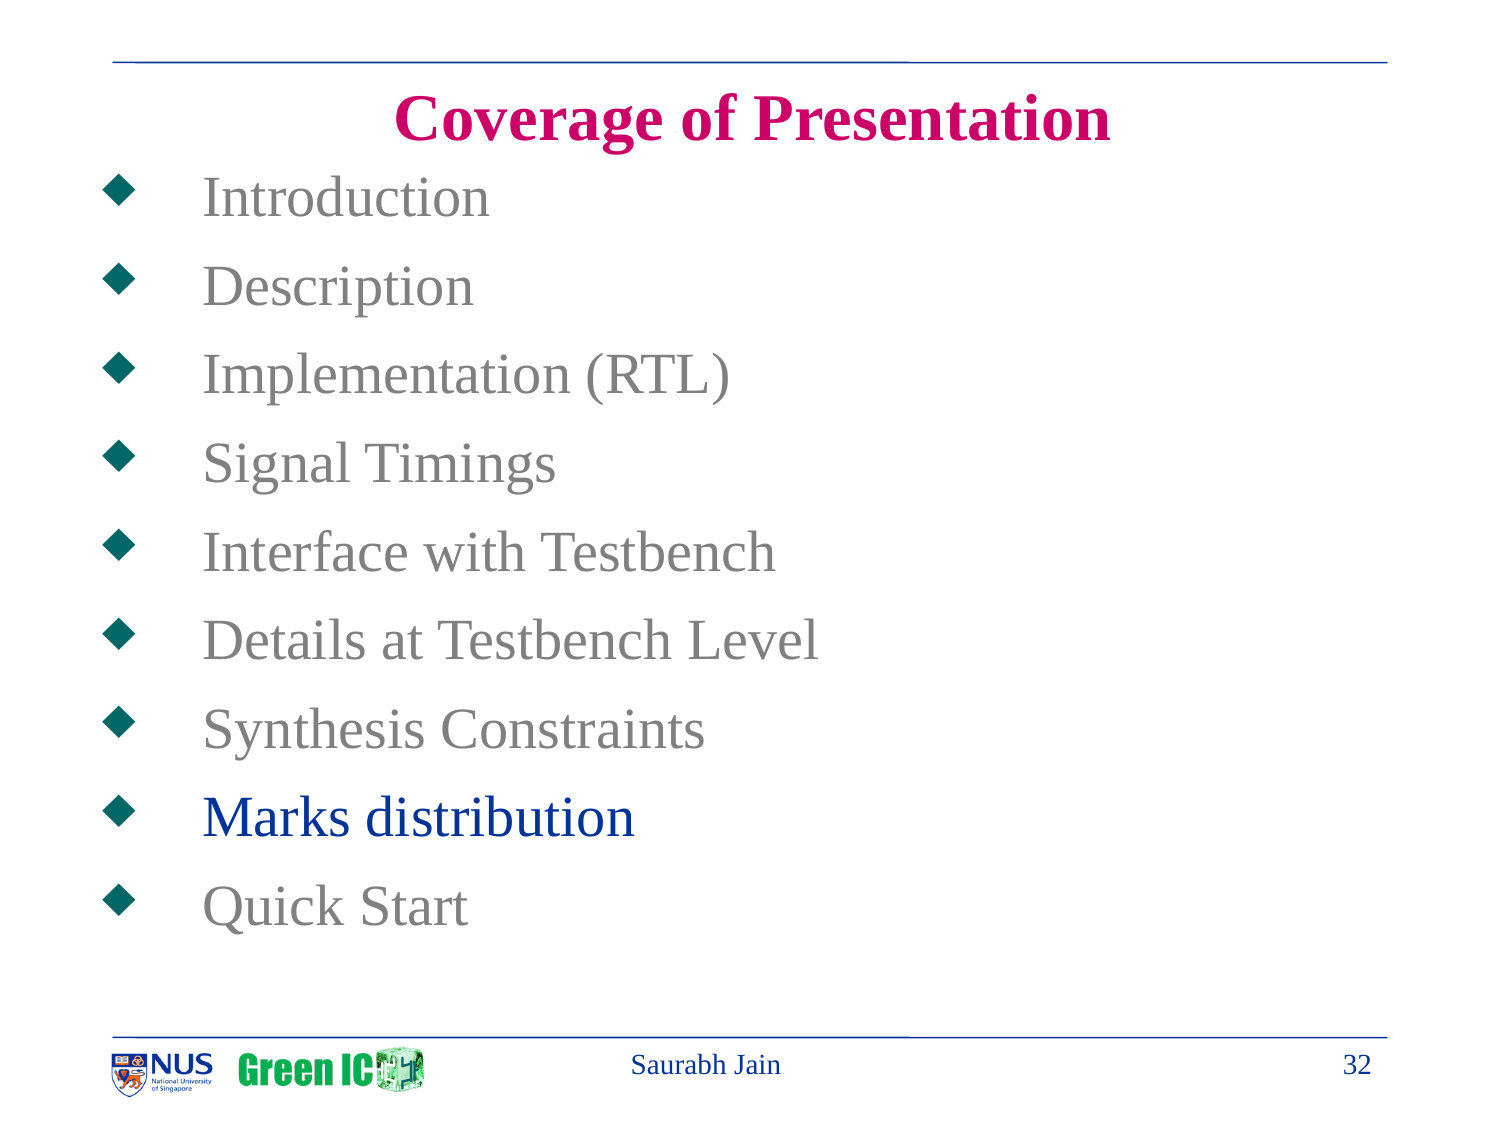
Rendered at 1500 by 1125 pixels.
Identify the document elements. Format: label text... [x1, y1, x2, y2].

text_box Coverage of Presentation [81, 66, 1425, 162]
slide_number 32 [1074, 1037, 1388, 1113]
picture [99, 1041, 225, 1105]
picture [237, 1043, 425, 1097]
text_box Introduction Description Implementation (RTL) Signal Timings Interface with Testbench Details at Testbench Level Synthesis Constraints Marks distribution Quick Start [87, 143, 1407, 1032]
footer Saurabh Jain [449, 1037, 963, 1101]
